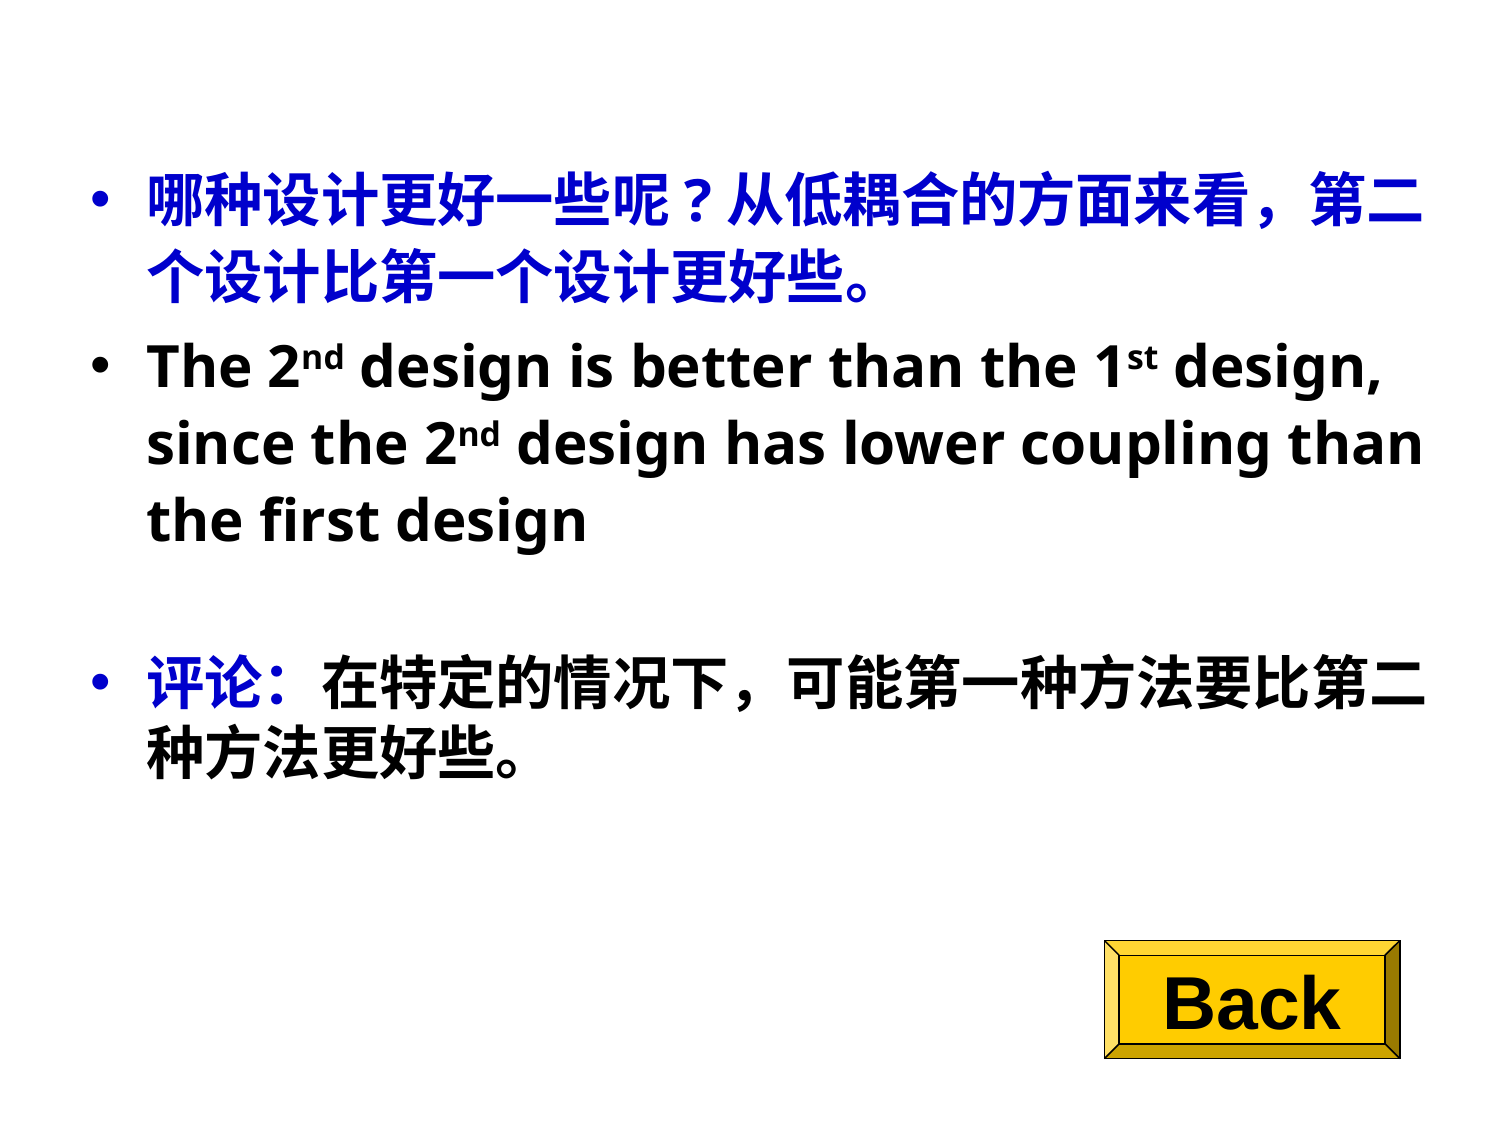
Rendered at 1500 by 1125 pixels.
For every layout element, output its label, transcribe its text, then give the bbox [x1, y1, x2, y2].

text_box +getName(): String +getPrice(): float +getItemID(): String [1105, 941, 1119, 1058]
list 哪种设计更好一些呢?从低耦合的方面来看，第二个设计比第一个设计更好些。 The 2nd design is better than the 1st design, since the 2nd design has lower coupling than the first design 评论：在特定的情况下，可能第一种方法要比第二种方法更好些。 [74, 148, 1471, 563]
text_box BookKeeper [1106, 941, 1398, 955]
text_box Back [1104, 940, 1400, 1059]
